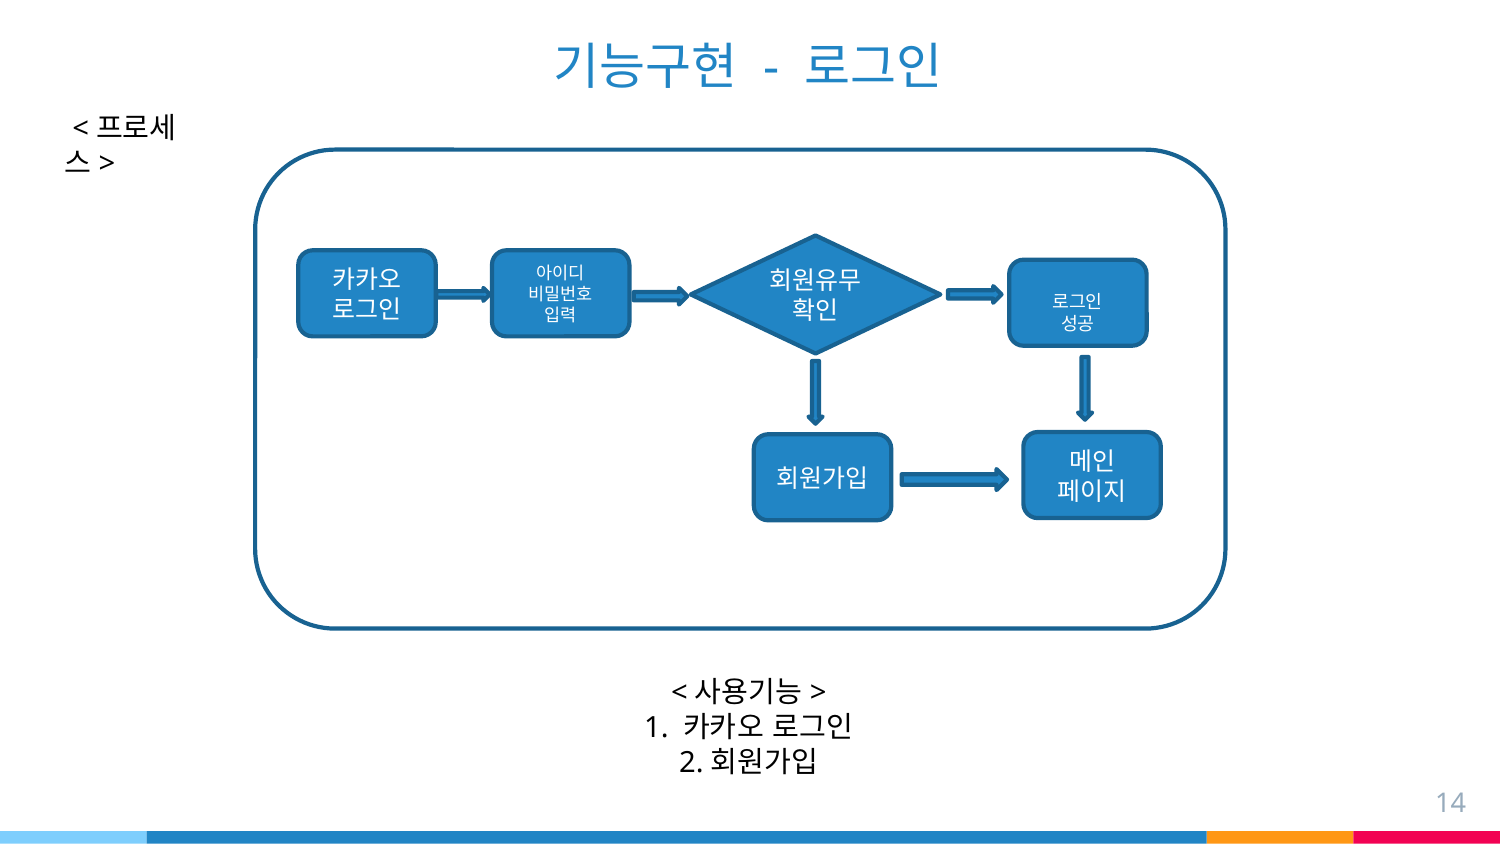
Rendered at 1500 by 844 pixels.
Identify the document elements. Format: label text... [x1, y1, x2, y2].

text_box [806, 358, 825, 426]
text_box 아이디 비밀번호 입력 [489, 248, 632, 339]
text_box 메인 페이지 [1021, 429, 1163, 521]
text_box [434, 286, 489, 303]
text_box [631, 285, 690, 307]
slide_number 14 [1391, 786, 1482, 822]
text_box 로그인 성공 [1007, 257, 1149, 348]
text_box [253, 147, 1228, 631]
text_box [899, 467, 1010, 492]
text_box 기능구현 - 로그인 [0, 26, 1498, 102]
text_box 카카오 로그인 [296, 248, 438, 339]
text_box <사용기능> 1. 카카오 로그인 2.회원가입 [0, 666, 1498, 786]
text_box <프로세스> [50, 101, 224, 187]
text_box [1076, 354, 1095, 422]
text_box [945, 284, 1004, 305]
text_box 회원유무확인 [688, 233, 943, 356]
text_box 회원가입 [751, 432, 894, 523]
